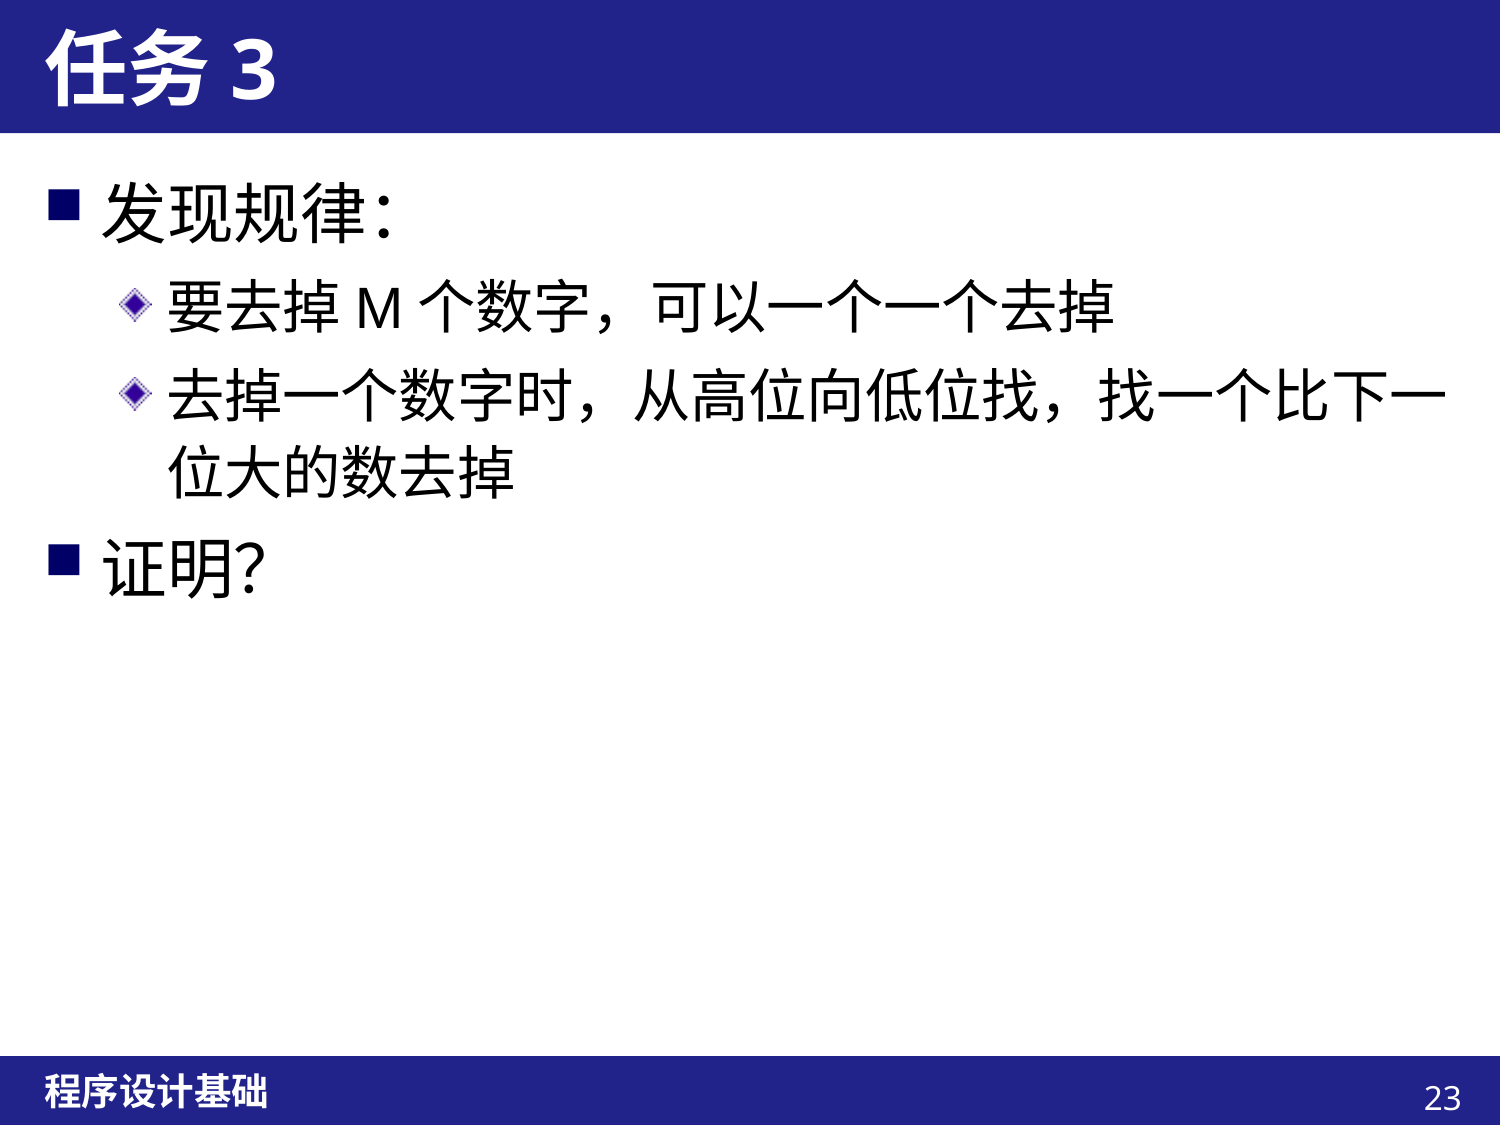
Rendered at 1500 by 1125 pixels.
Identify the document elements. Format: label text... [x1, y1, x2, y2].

picture [119, 377, 152, 411]
title 任务3 [29, 0, 1469, 134]
picture [119, 288, 152, 322]
list 发现规律： 要去掉M个数字，可以一个一个去掉 去掉一个数字时，从高位向低位找，找一个比下一位大的数去掉 证明？ [29, 156, 1469, 1034]
